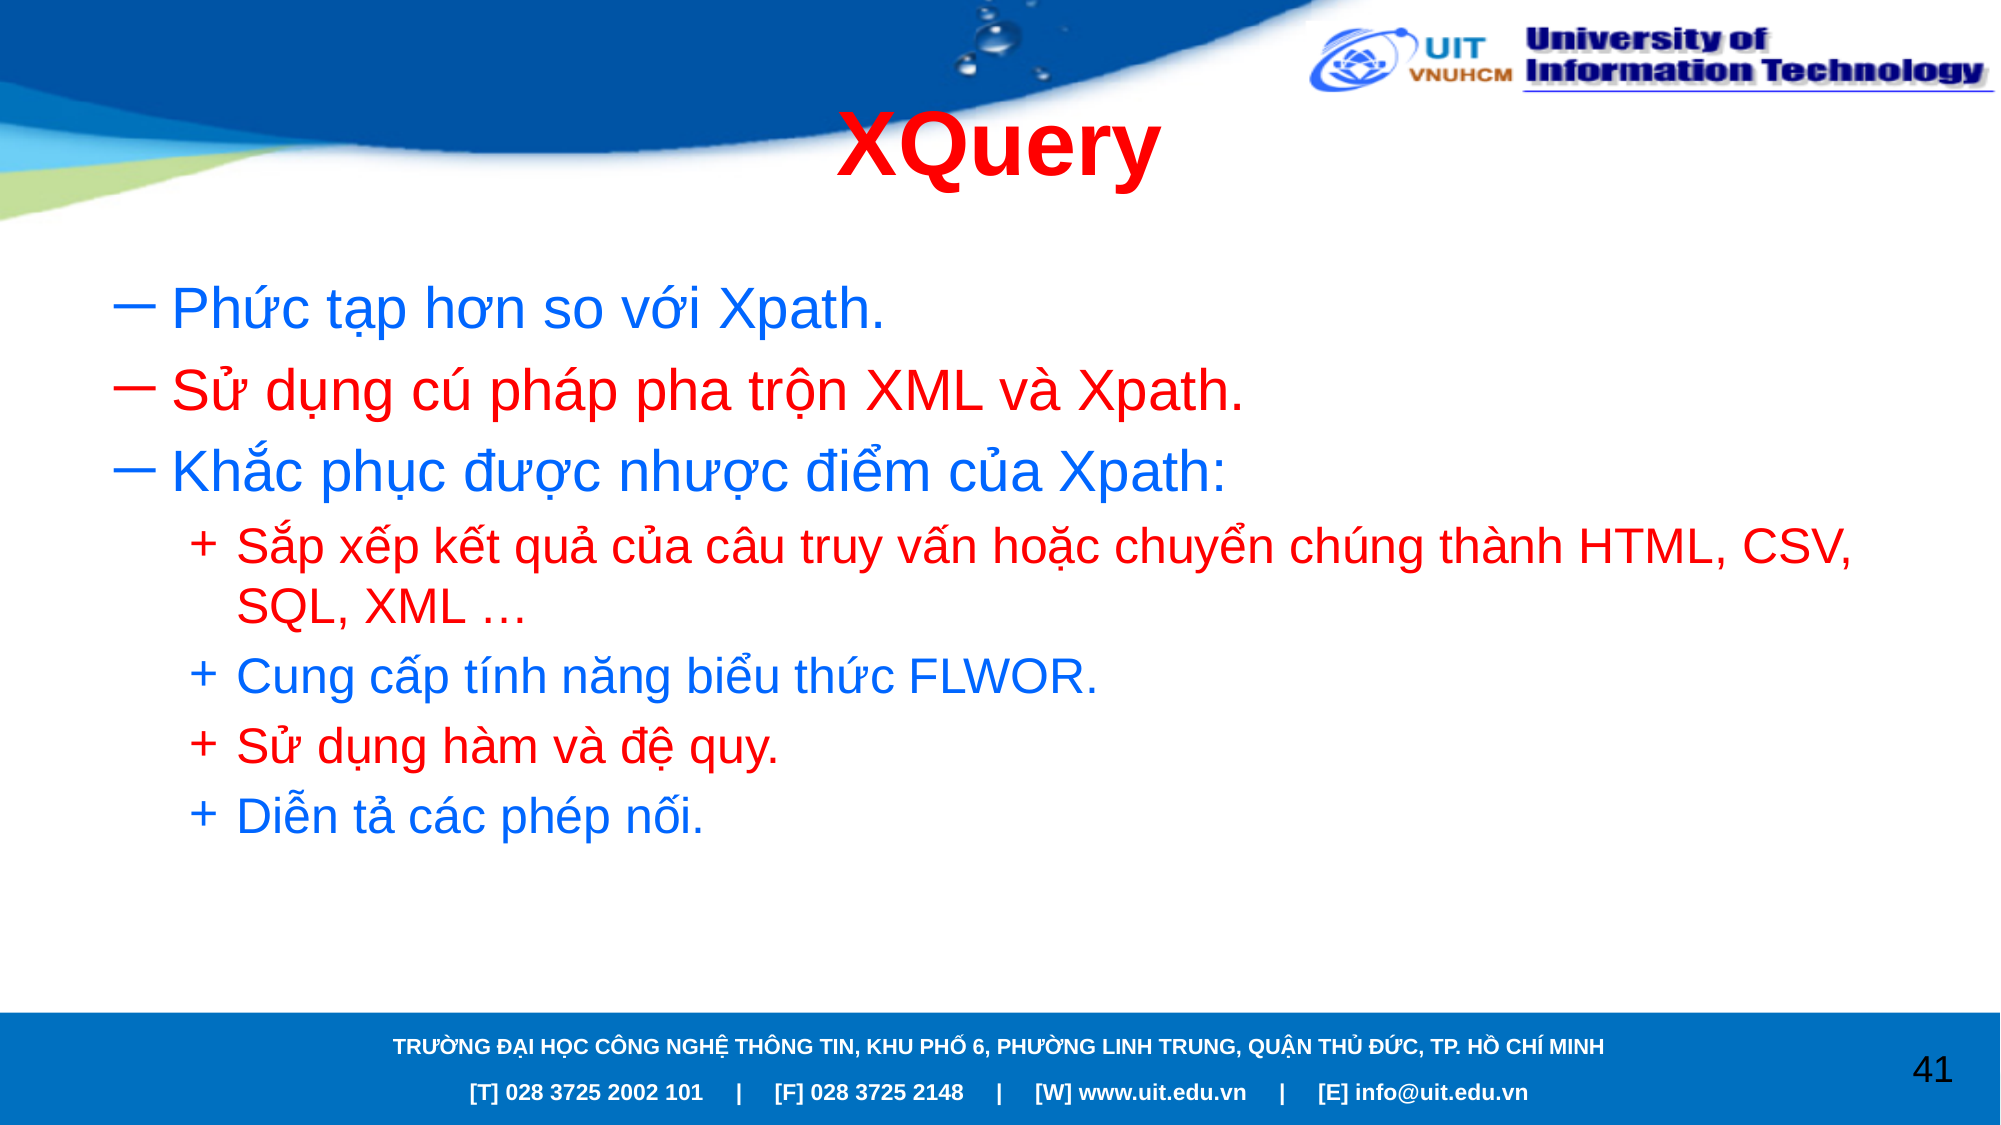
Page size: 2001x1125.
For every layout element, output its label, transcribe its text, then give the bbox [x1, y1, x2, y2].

picture [0, 0, 2001, 1125]
list Phức tạp hơn so với Xpath. Sử dụng cú pháp pha trộn XML và Xpath. Khắc phục được nhược điểm của Xpath: Sắp xếp kết quả của câu truy vấn hoặc chuyển chúng thành HTML, CSV, SQL, XML … Cung cấp tính năng biểu thức FLWOR. Sử dụng hàm và đệ quy. Diễn tả các phép nối. [99, 262, 1900, 1005]
title XQuery [99, 45, 1900, 233]
